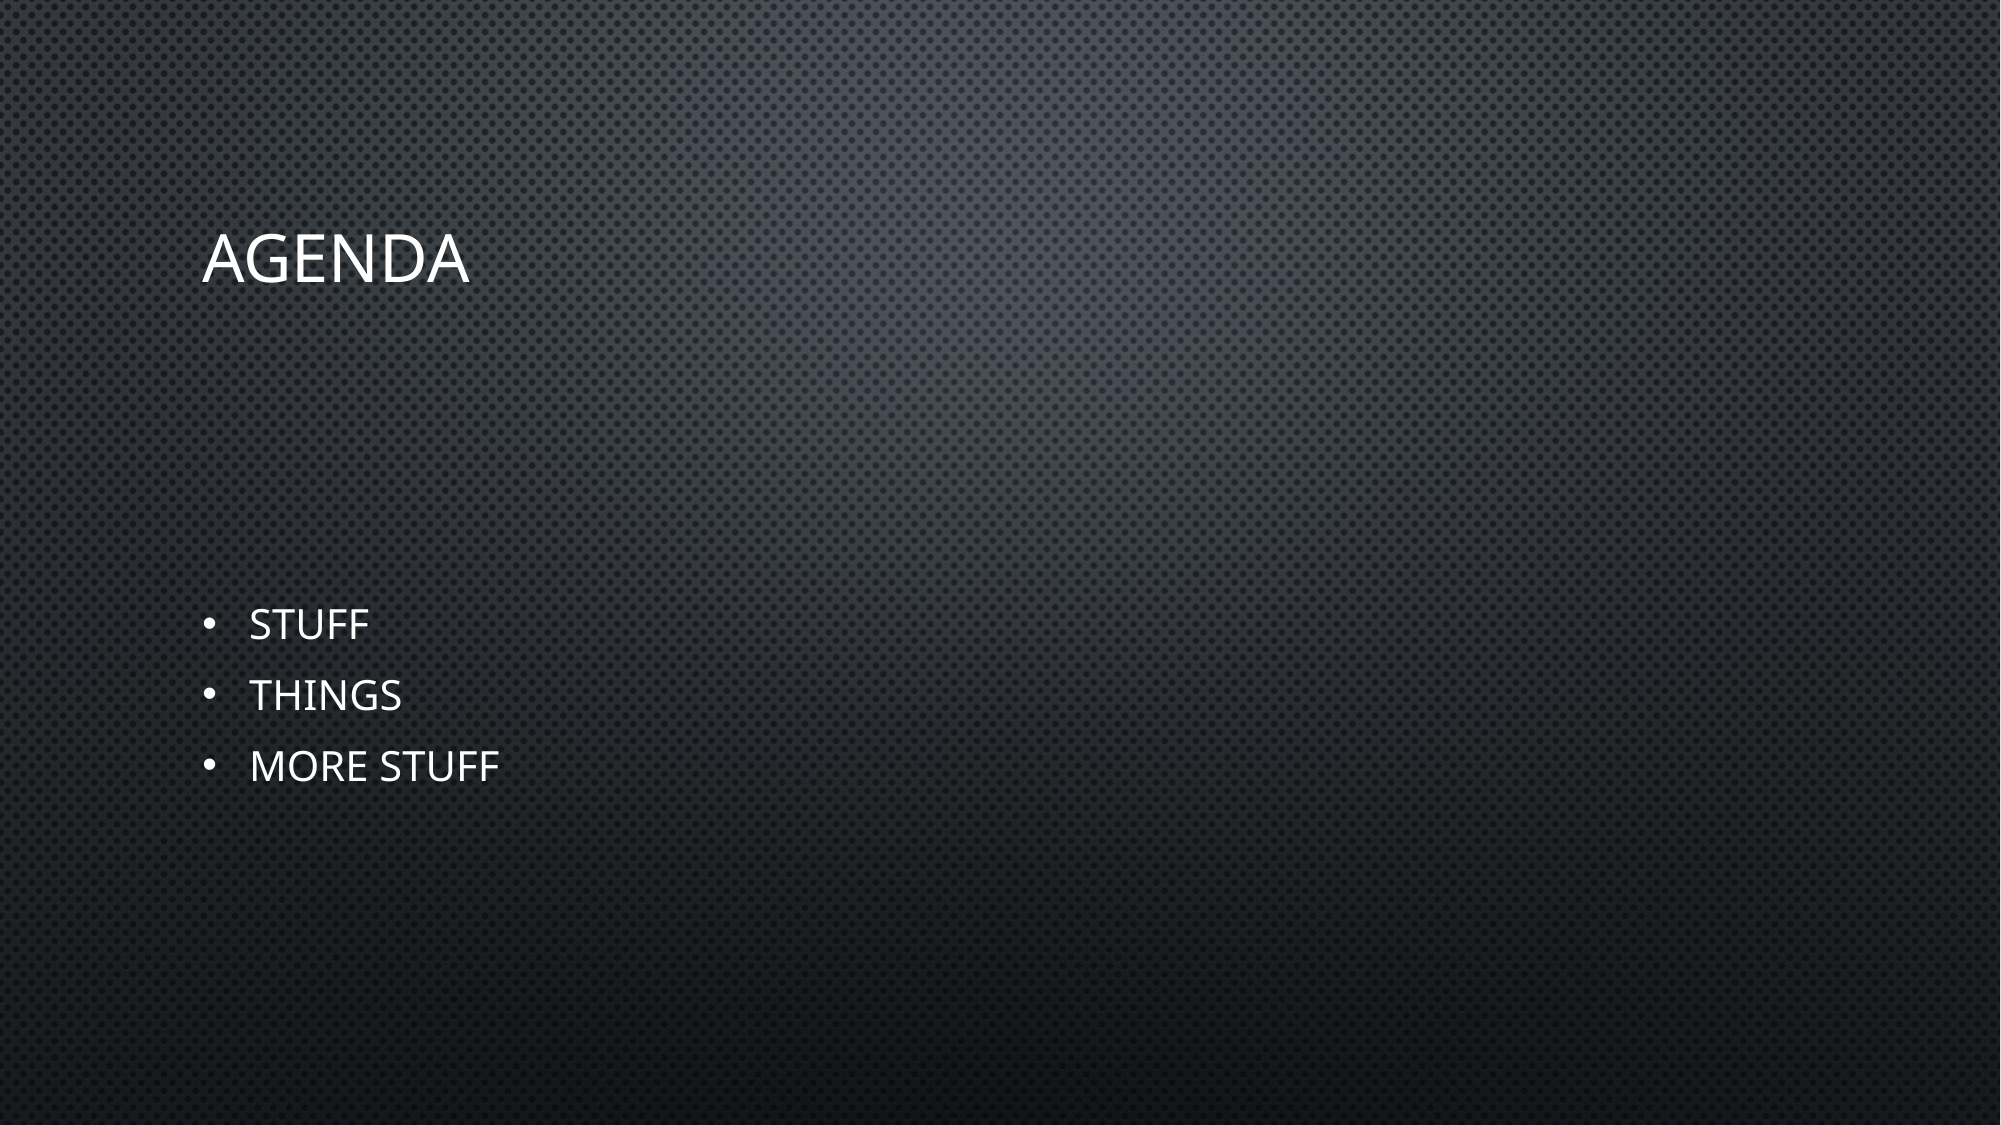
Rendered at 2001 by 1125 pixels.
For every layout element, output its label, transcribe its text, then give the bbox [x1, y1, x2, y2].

title Agenda [187, 99, 1813, 413]
list Stuff Things More Stuff [187, 437, 1813, 950]
picture [0, 0, 2001, 1125]
